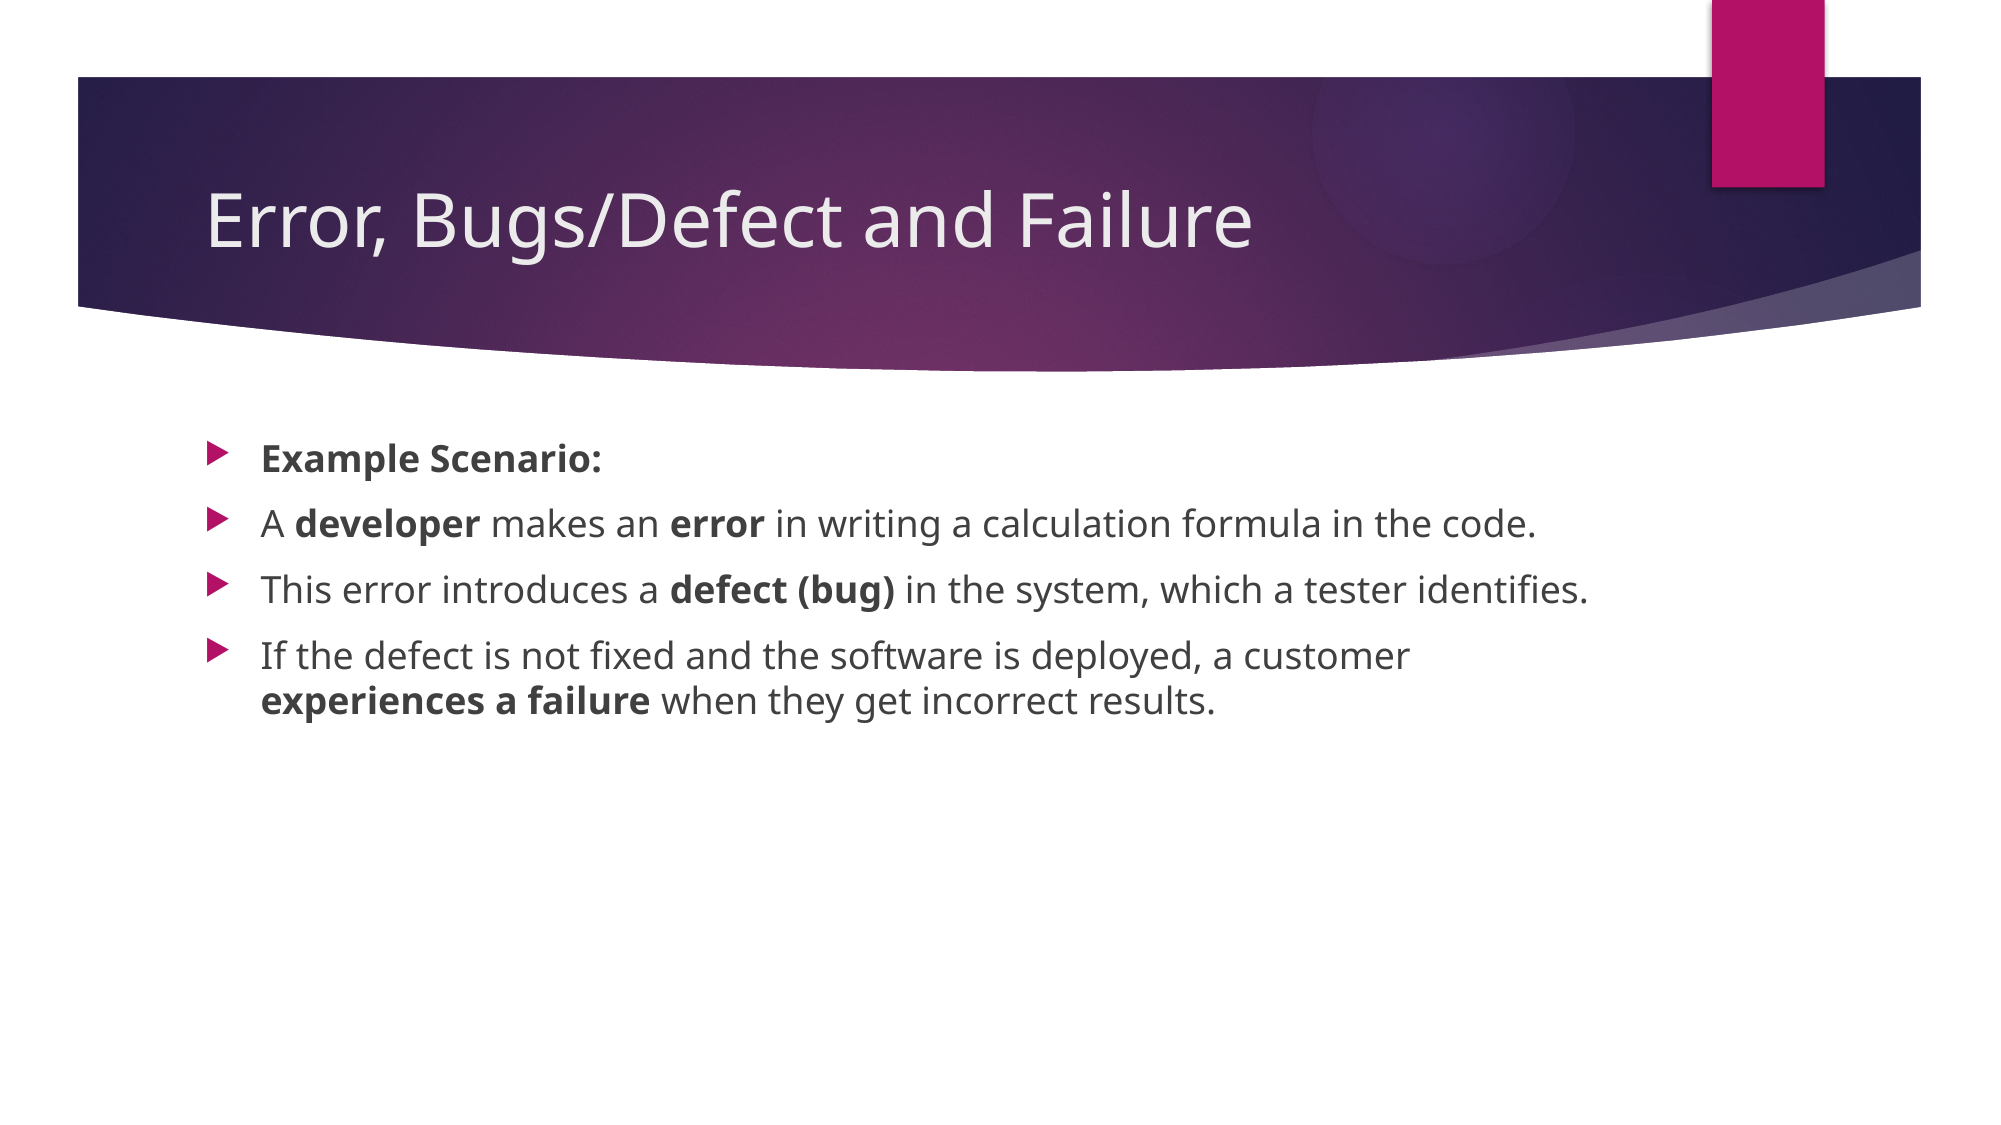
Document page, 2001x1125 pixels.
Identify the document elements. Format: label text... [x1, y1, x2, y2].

list Example Scenario: A developer makes an error in writing a calculation formula in the code. This error introduces a defect (bug) in the system, which a tester identifies. If the defect is not fixed and the software is deployed, a customer experiences a failure when they get incorrect results. [189, 427, 1638, 988]
title Error, Bugs/Defect and Failure [189, 159, 1627, 276]
